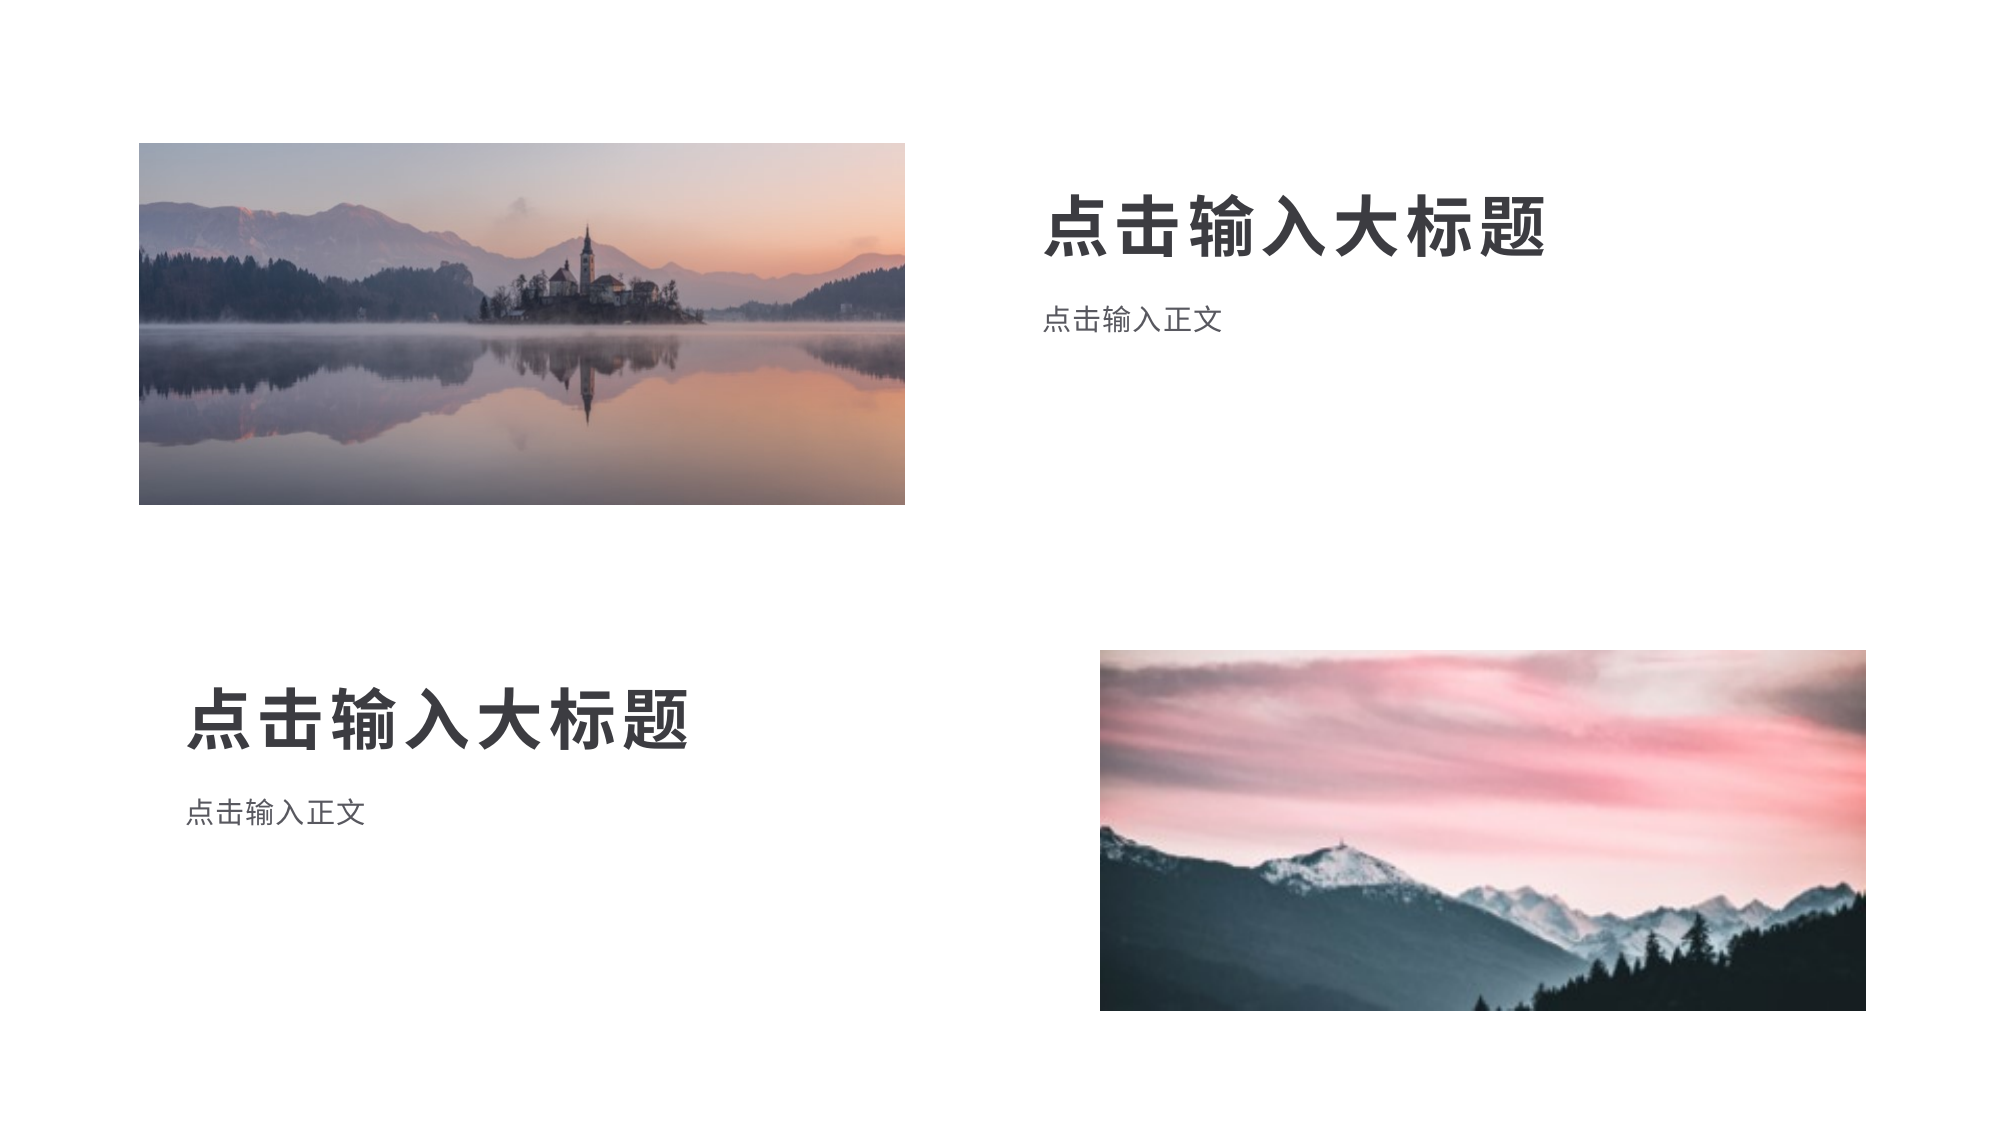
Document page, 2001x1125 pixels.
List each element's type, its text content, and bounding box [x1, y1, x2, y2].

picture [139, 143, 905, 505]
text_box 点击输入正文 [1030, 284, 1865, 475]
text_box 点击输入大标题 [1030, 179, 1865, 271]
text_box 点击输入正文 [173, 777, 1008, 967]
picture [1100, 650, 1866, 1011]
text_box 点击输入大标题 [173, 672, 1008, 764]
